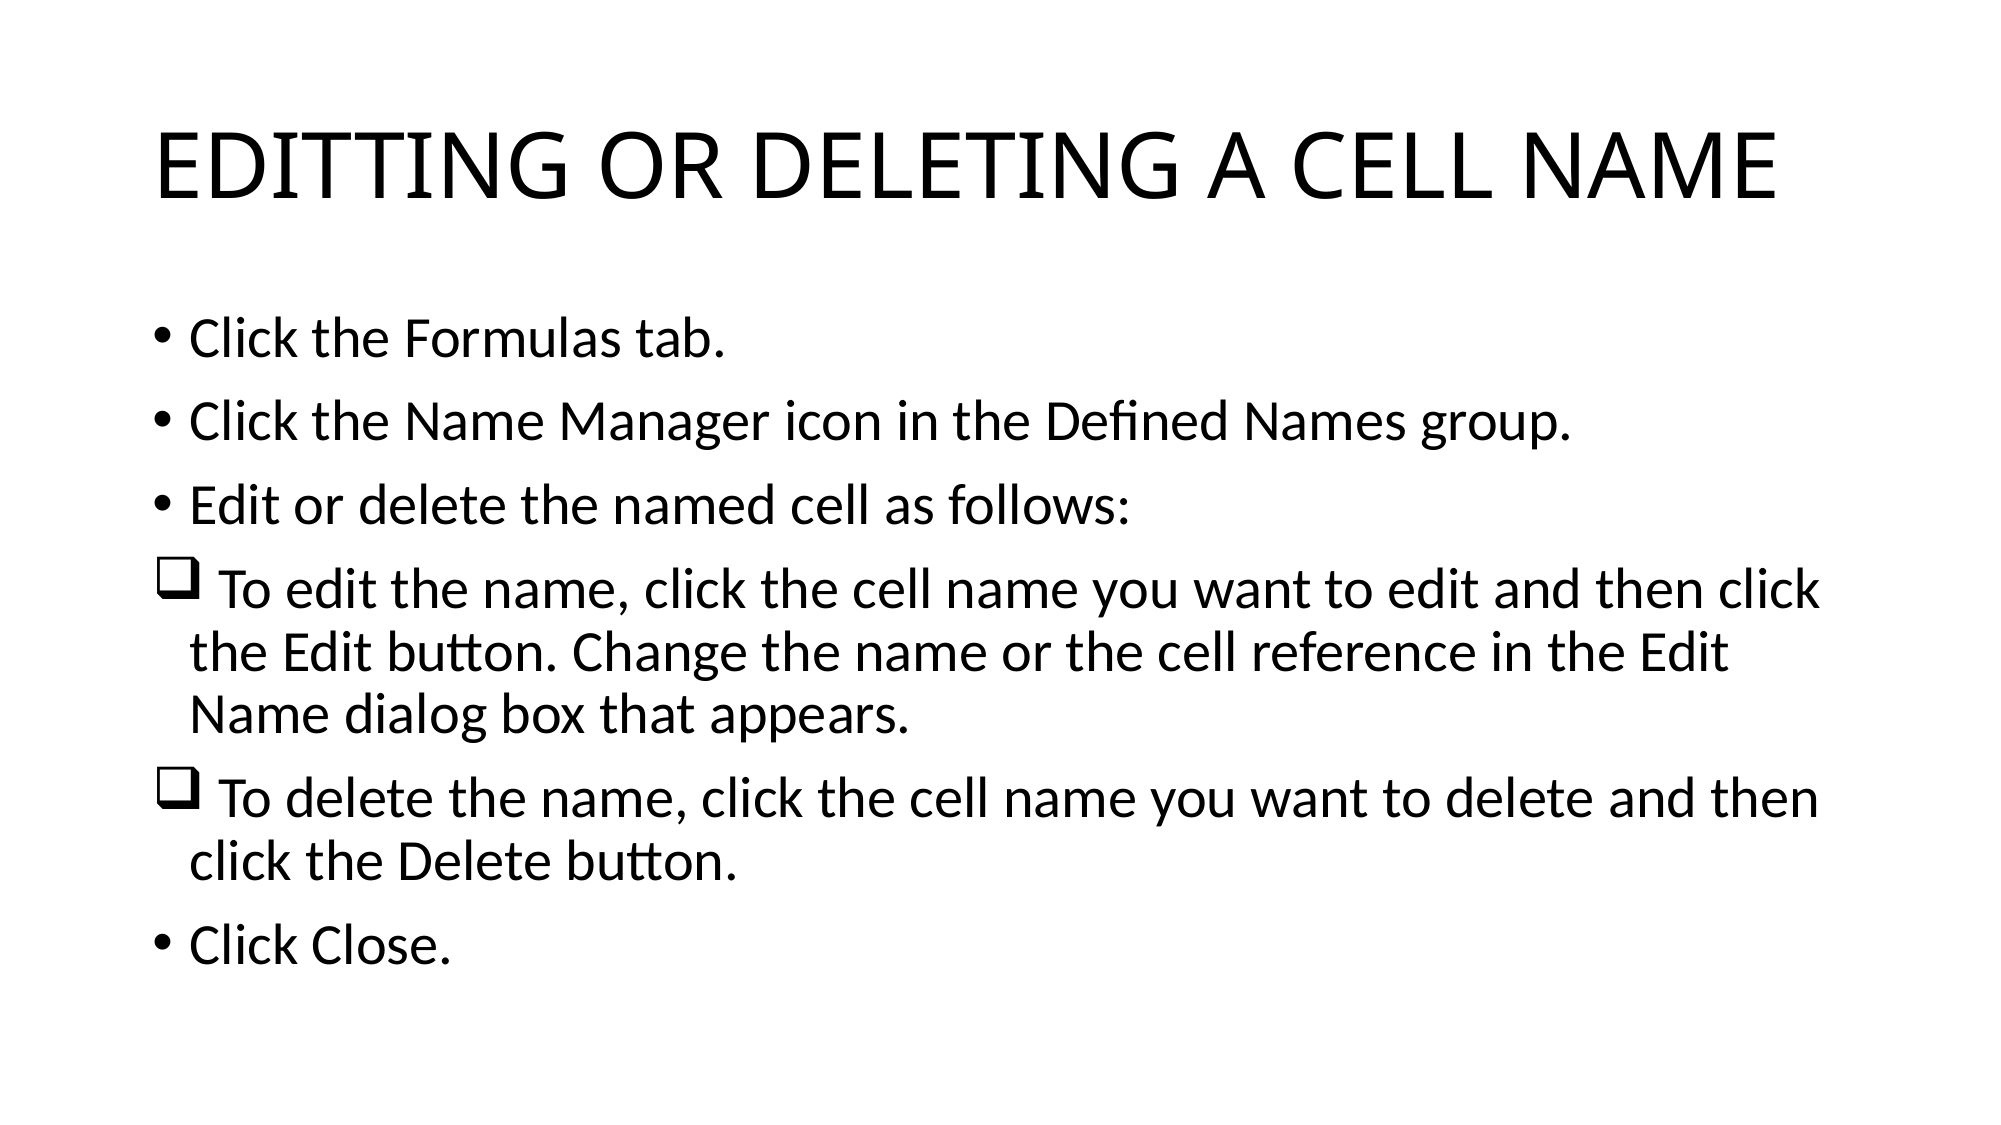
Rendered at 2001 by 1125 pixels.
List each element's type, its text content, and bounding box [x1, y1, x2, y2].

list Click the Formulas tab. Click the Name Manager icon in the Defined Names group. Edit or delete the named cell as follows: To edit the name, click the cell name you want to edit and then click the Edit button. Change the name or the cell reference in the Edit Name dialog box that appears. To delete the name, click the cell name you want to delete and then click the Delete button. Click Close. [137, 299, 1863, 1014]
title EDITTING OR DELETING A CELL NAME [137, 59, 1863, 278]
